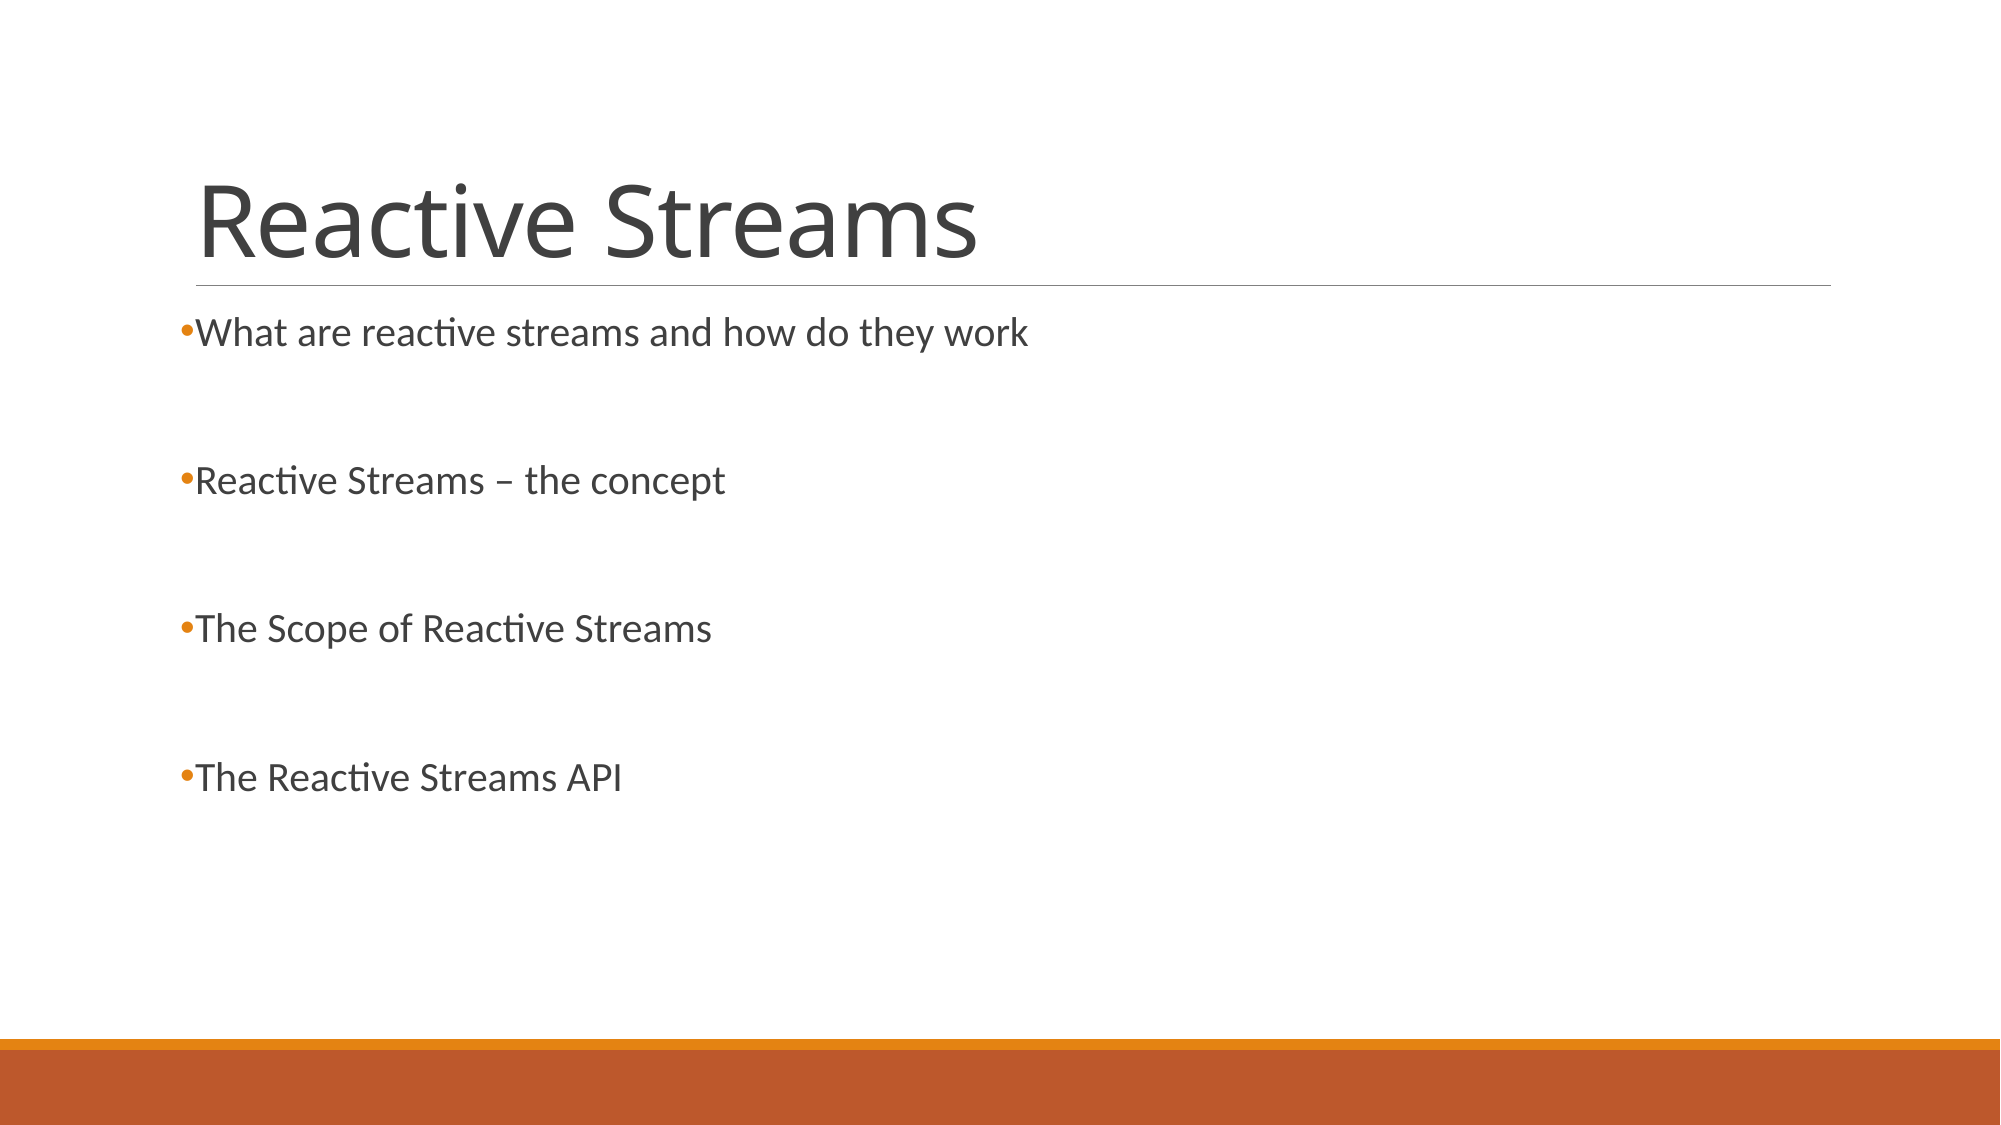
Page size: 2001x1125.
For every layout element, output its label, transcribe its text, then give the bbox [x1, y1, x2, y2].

title Reactive Streams [180, 47, 1830, 285]
list What are reactive streams and how do they work Reactive Streams – the concept The Scope of Reactive Streams The Reactive Streams API [180, 302, 1830, 963]
